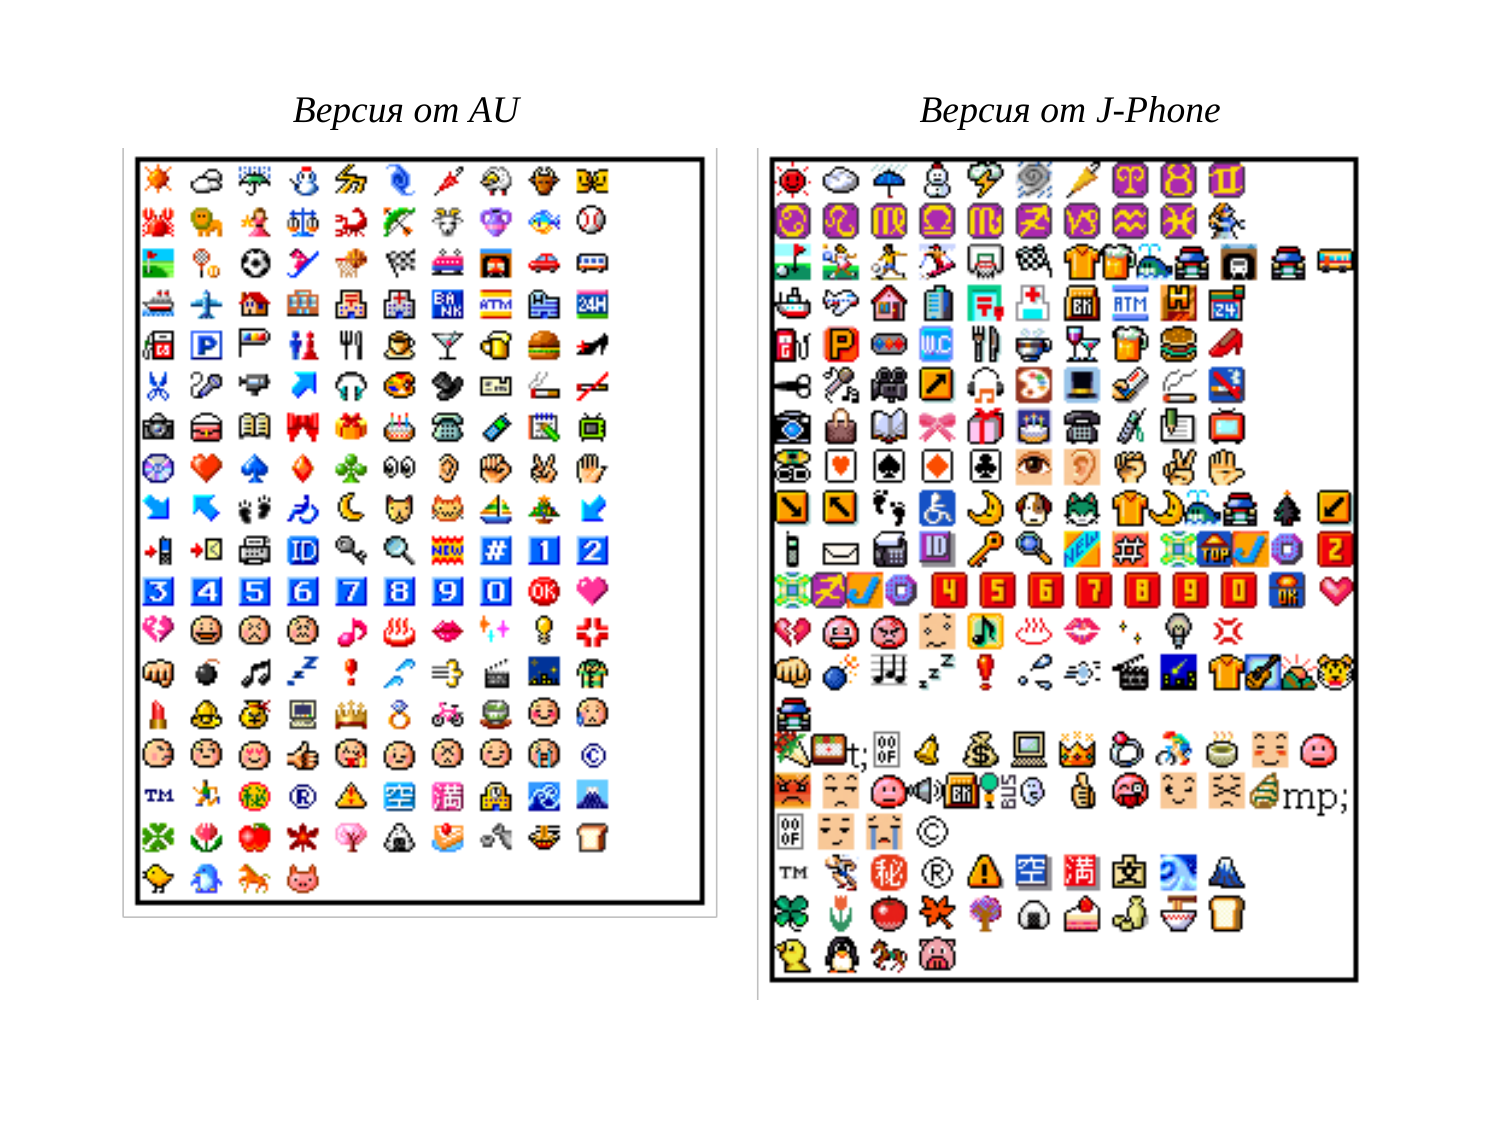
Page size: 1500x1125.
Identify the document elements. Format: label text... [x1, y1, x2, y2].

picture [107, 148, 1389, 1000]
text_box Версия от AU [278, 78, 544, 138]
text_box Версия от J-Phone [904, 78, 1246, 138]
